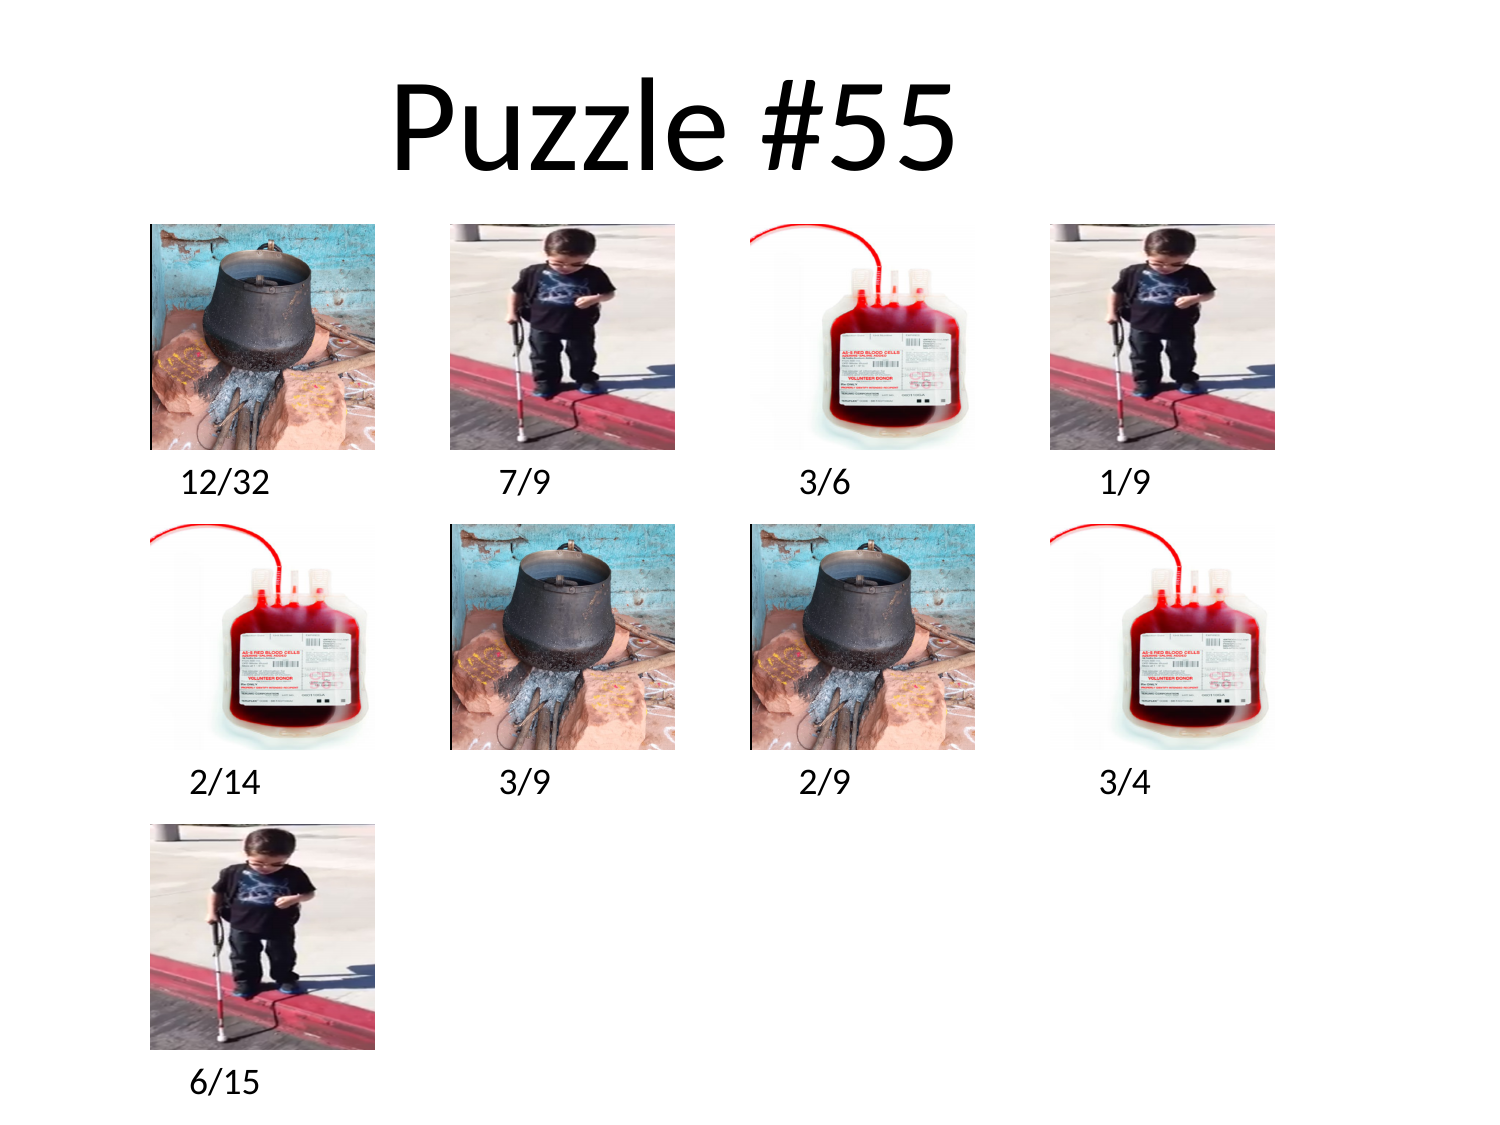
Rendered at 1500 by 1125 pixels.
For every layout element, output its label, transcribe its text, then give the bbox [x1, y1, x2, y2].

text_box 3/6 [783, 459, 867, 510]
picture [149, 224, 376, 451]
text_box 12/32 [164, 459, 286, 510]
picture [449, 224, 676, 451]
picture [149, 824, 376, 1051]
text_box 6/15 [174, 1059, 276, 1110]
text_box 2/9 [783, 759, 867, 810]
picture [749, 524, 976, 751]
picture [1049, 224, 1276, 451]
text_box 2/14 [174, 759, 276, 810]
text_box 3/4 [1083, 759, 1167, 810]
picture [749, 224, 976, 451]
picture [1049, 524, 1276, 751]
text_box 7/9 [483, 459, 567, 510]
text_box Puzzle #55 [373, 29, 976, 205]
picture [149, 524, 376, 751]
text_box 1/9 [1083, 459, 1167, 510]
picture [449, 524, 676, 751]
text_box 3/9 [483, 759, 567, 810]
